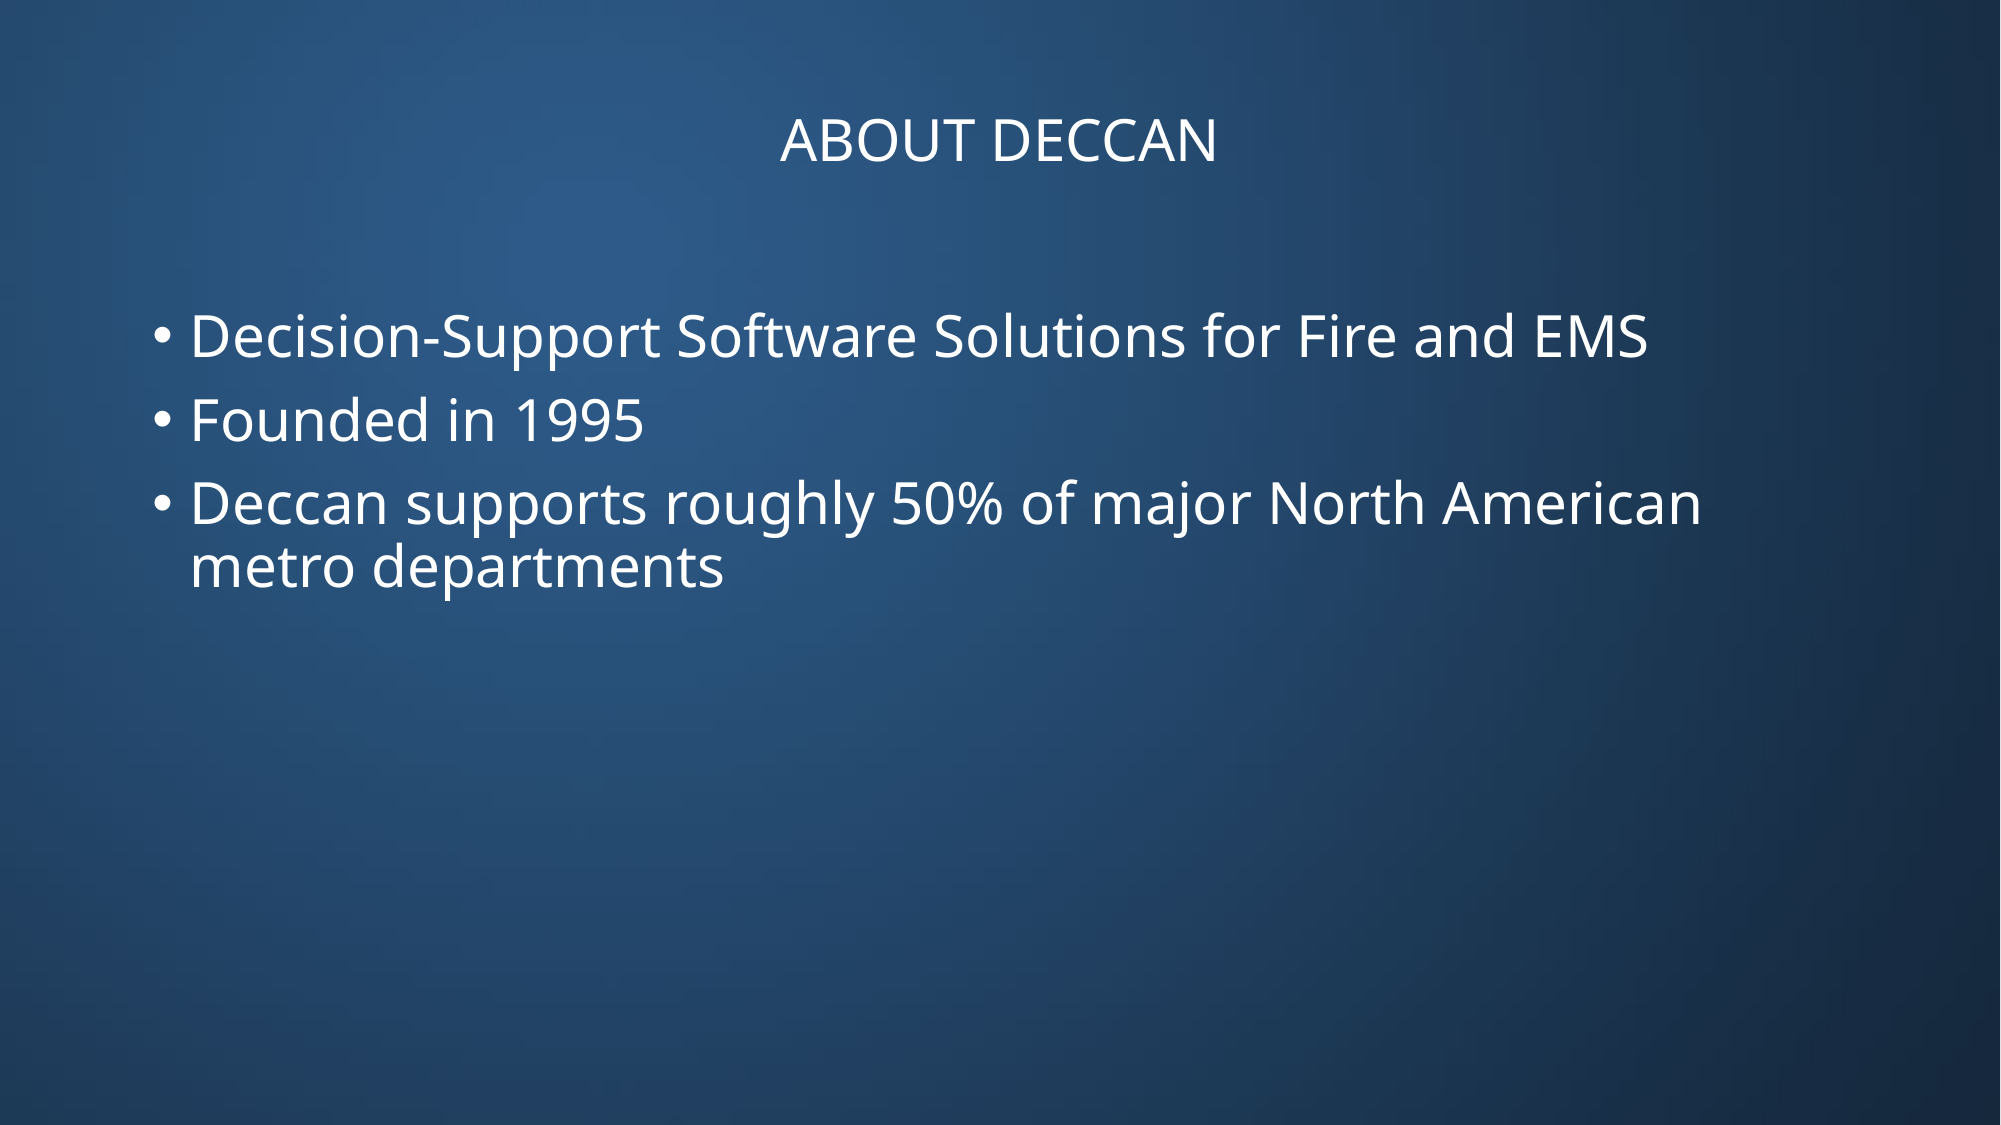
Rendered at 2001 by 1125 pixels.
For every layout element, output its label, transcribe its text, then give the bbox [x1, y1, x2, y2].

list Decision-Support Software Solutions for Fire and EMS Founded in 1995 Deccan supports roughly 50% of major North American metro departments [137, 299, 1863, 1014]
picture [0, 0, 2001, 1125]
title ABOUT DECCAN [137, 59, 1863, 225]
